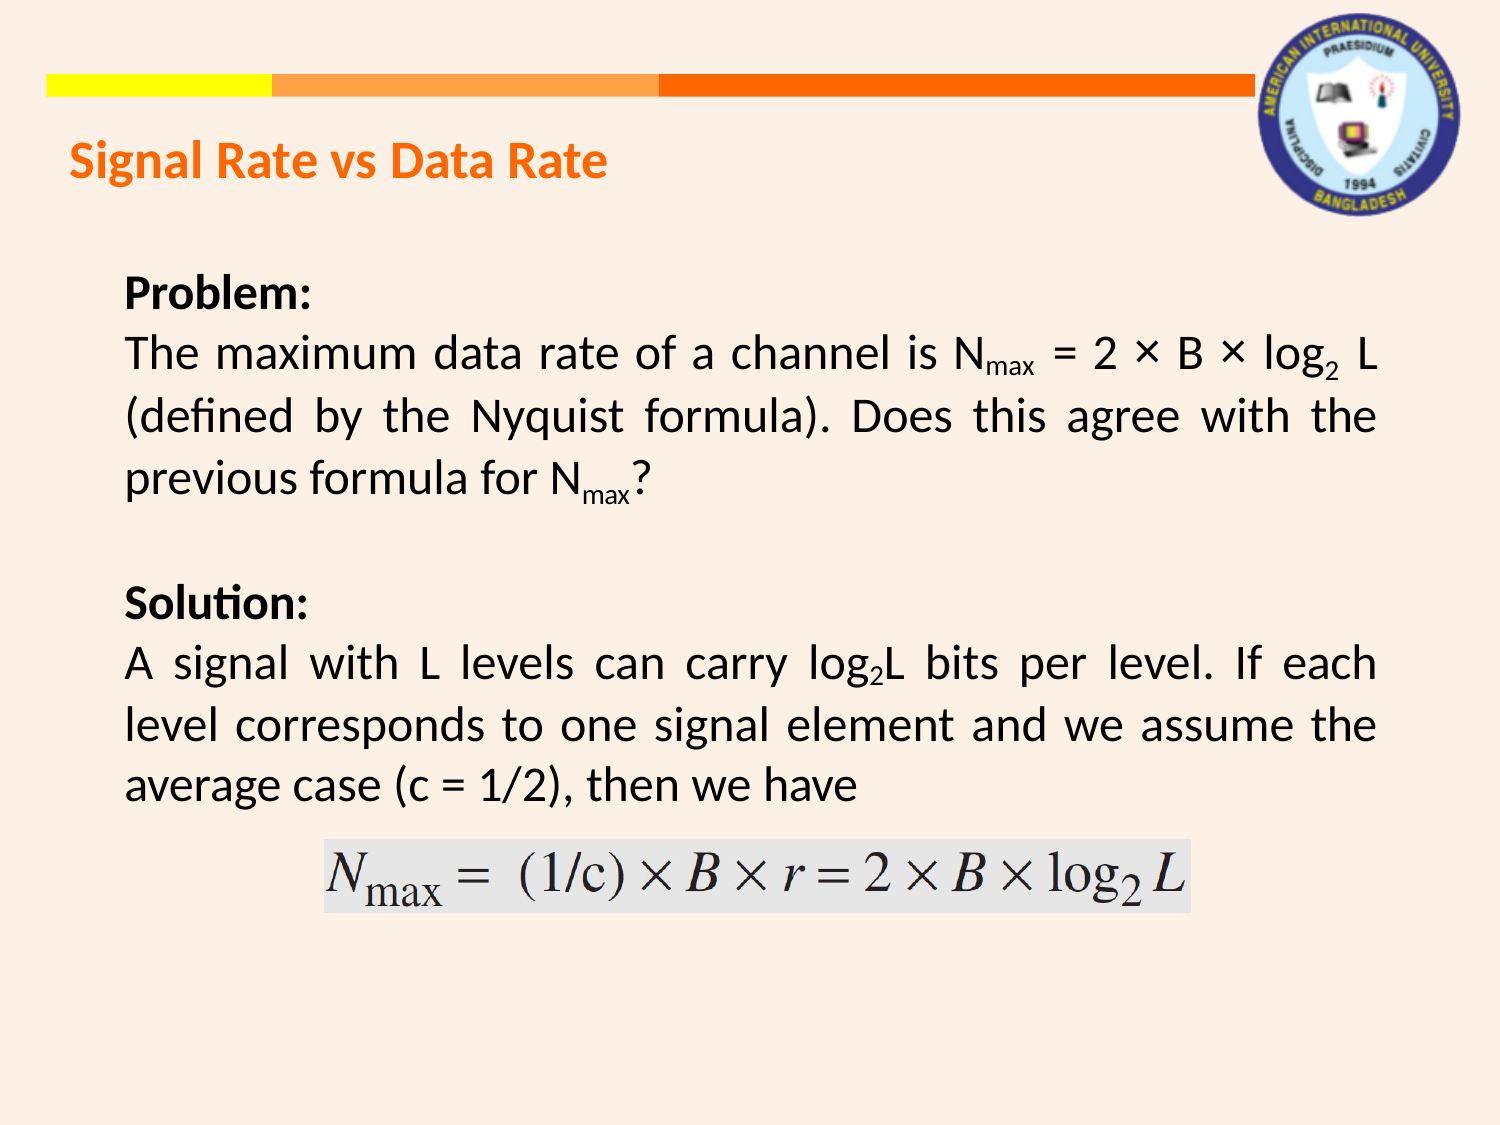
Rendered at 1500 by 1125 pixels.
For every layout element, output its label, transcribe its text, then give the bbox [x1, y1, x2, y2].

text_box Problem: The maximum data rate of a channel is Nmax = 2 × B × log2 L (defined by the Nyquist formula). Does this agree with the previous formula for Nmax? Solution: A signal with L levels can carry log2L bits per level. If each level corresponds to one signal element and we assume the average case (c = 1/2), then we have [115, 257, 1385, 812]
picture [1254, 9, 1465, 221]
picture [324, 839, 1192, 913]
title Signal Rate vs Data Rate [67, 122, 1100, 313]
